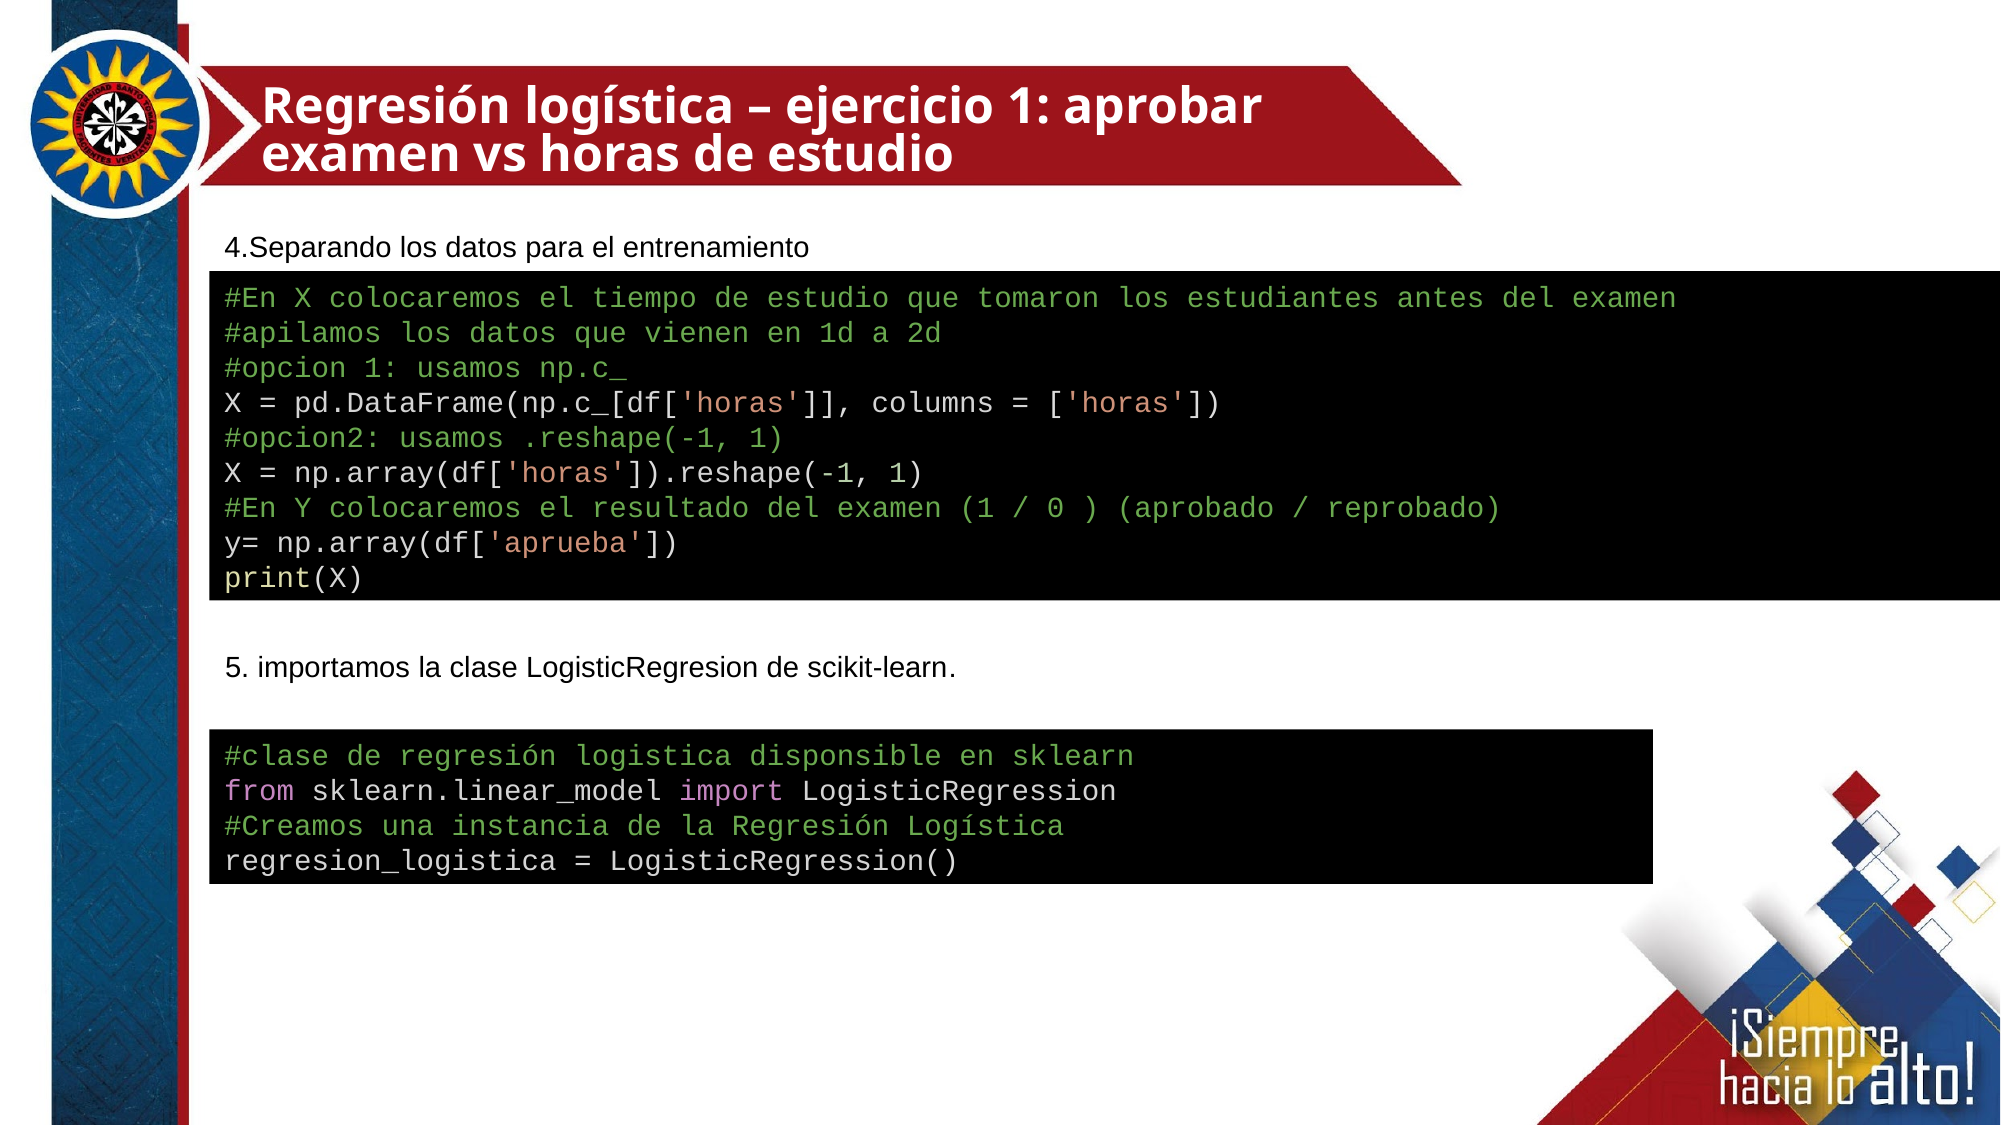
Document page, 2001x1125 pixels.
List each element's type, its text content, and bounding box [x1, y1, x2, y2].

text_box #En X colocaremos el tiempo de estudio que tomaron los estudiantes antes del examen #apilamos los datos que vienen en 1d a 2d #opcion 1: usamos np.c_ X = pd.DataFrame(np.c_[df['horas']], columns = ['horas']) #opcion2: usamos .reshape(-1, 1) X = np.array(df['horas']).reshape(-1, 1) #En Y colocaremos el resultado del examen (1 / 0 ) (aprobado / reprobado) y= np.array(df['aprueba']) print(X) [209, 271, 2000, 601]
text_box 5. importamos la clase LogisticRegresion de scikit-learn. [210, 640, 972, 691]
text_box Regresión logística – ejercicio 1: aprobar examen vs horas de estudio [246, 77, 1472, 189]
text_box #clase de regresión logistica disponsible en sklearn from sklearn.linear_model import LogisticRegression #Creamos una instancia de la Regresión Logística regresion_logistica = LogisticRegression() [209, 729, 1653, 884]
text_box 4.Separando los datos para el entrenamiento [209, 220, 2000, 271]
picture [0, 0, 2001, 1125]
